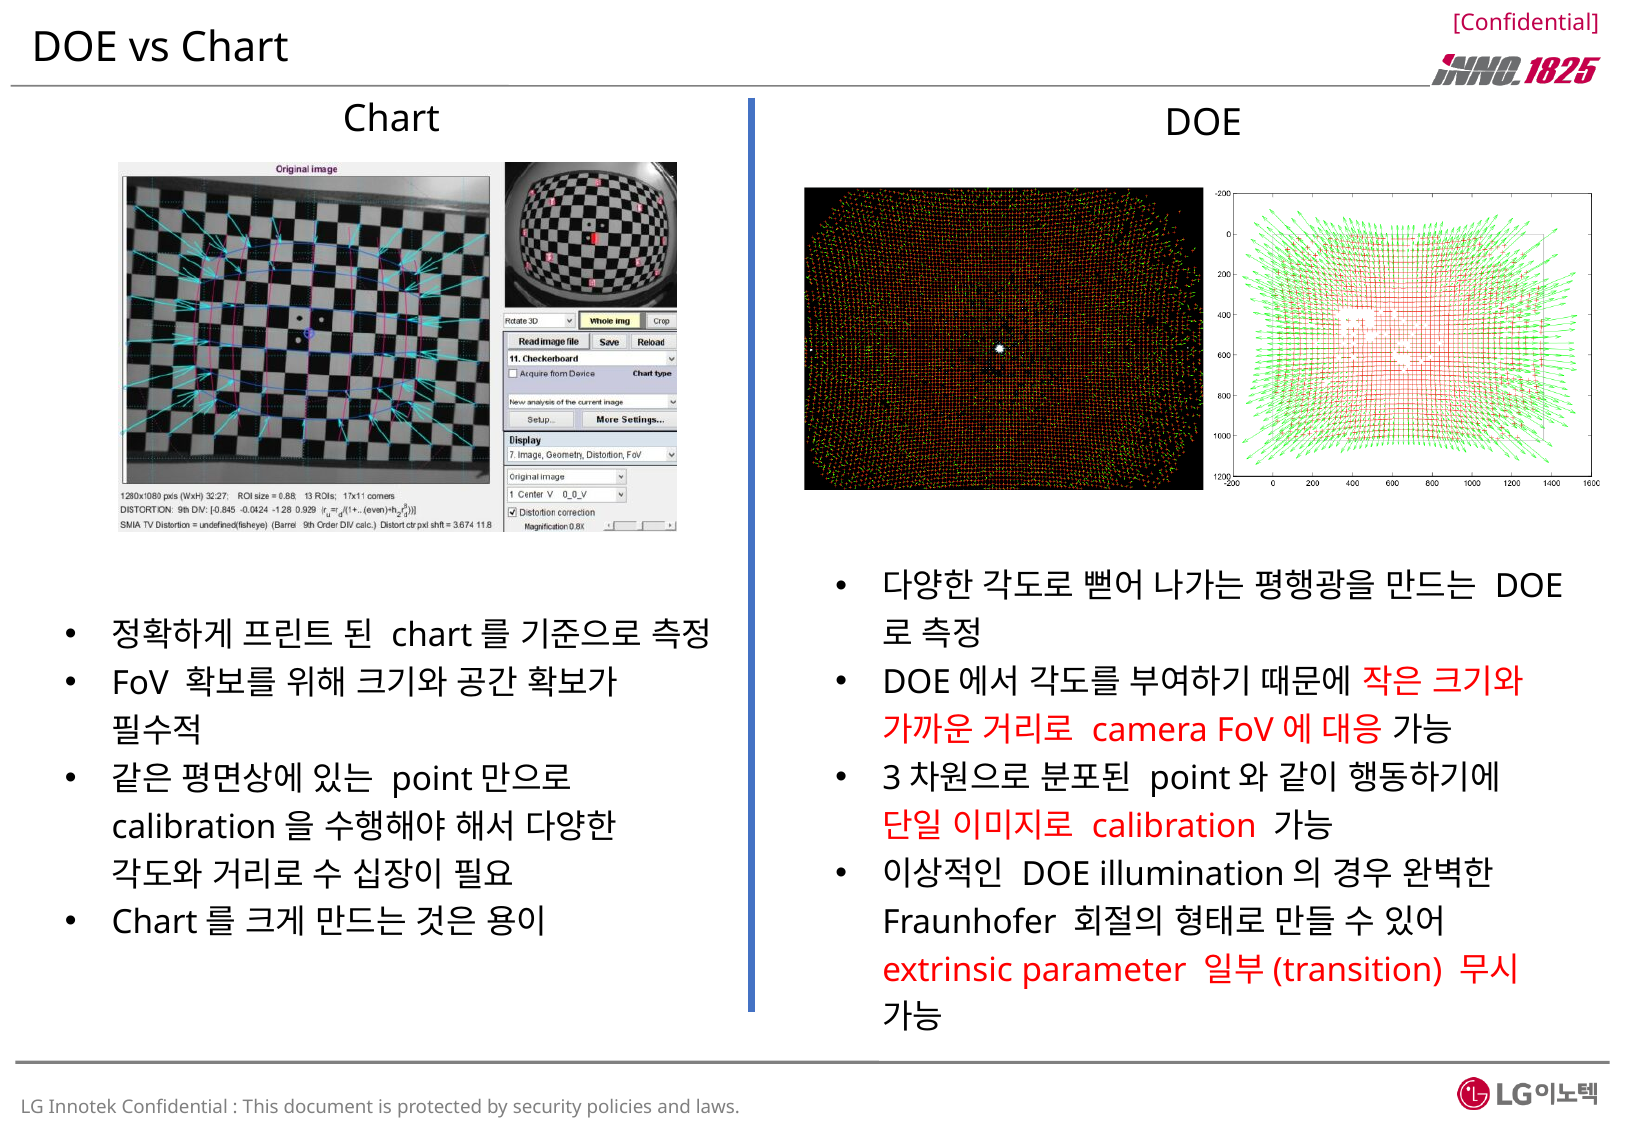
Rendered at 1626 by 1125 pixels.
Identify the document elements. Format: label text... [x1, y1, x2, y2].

text_box DOE [1149, 90, 1257, 150]
picture [1457, 1077, 1597, 1110]
title DOE vs Chart [16, 13, 939, 83]
picture [1210, 183, 1605, 492]
picture [1430, 53, 1603, 88]
text_box 다양한 각도로 뻗어 나가는 평행광을 만드는 DOE로 측정 DOE에서 각도를 부여하기 때문에 작은 크기와 가까운 거리로 camera FoV에 대응 가능 3차원으로 분포된 point와 같이 행동하기에 단일 이미지로 calibration 가능 이상적인 DOE illumination의 경우 완벽한 Fraunhofer 회절의 형태로 만들 수 있어 extrinsic parameter 일부(transition) 무시 가능 [820, 549, 1587, 1043]
picture [804, 187, 1204, 491]
text_box Chart [328, 86, 455, 147]
picture [118, 162, 677, 532]
text_box 정확하게 프린트 된 chart를 기준으로 측정 FoV 확보를 위해 크기와 공간 확보가 필수적 같은 평면상에 있는 point만으로 calibration을 수행해야 해서 다양한 각도와 거리로 수 십장이 필요 Chart를 크게 만드는 것은 용이 [50, 597, 733, 948]
